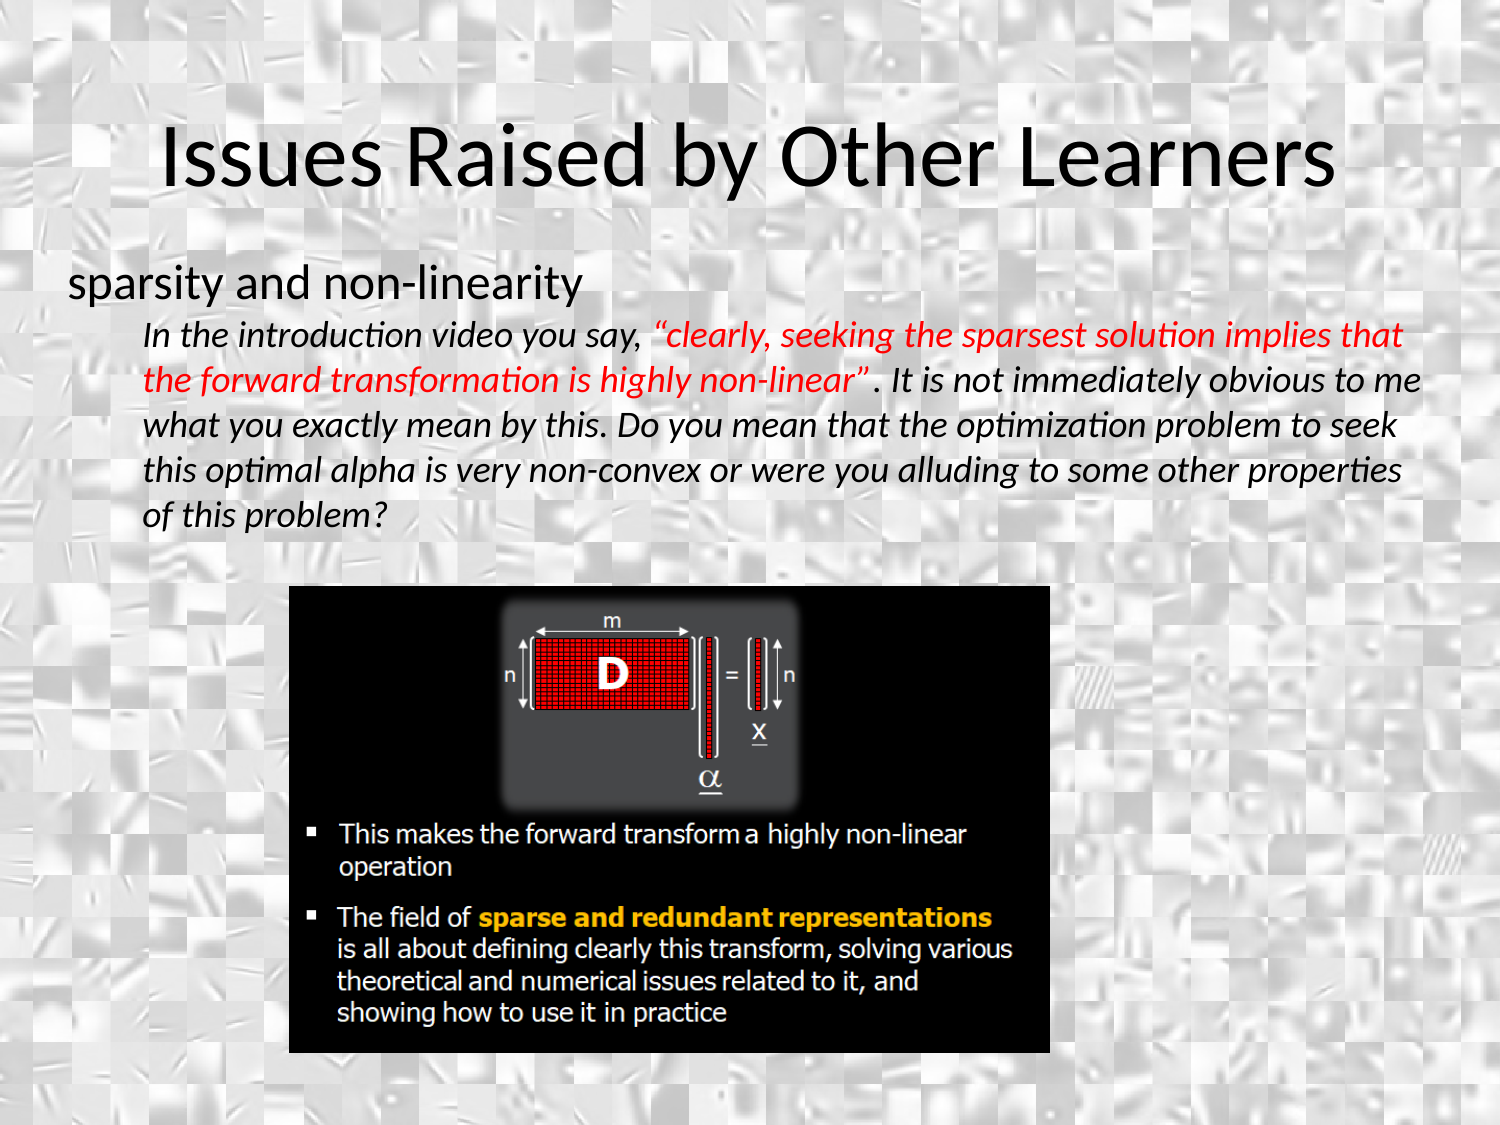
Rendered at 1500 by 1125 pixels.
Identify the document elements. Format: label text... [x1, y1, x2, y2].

text_box Issues Raised by Other Learners [74, 56, 1425, 242]
text_box sparsity and non-linearity In the introduction video you say, “clearly, seeking the sparsest solution implies that the forward transformation is highly non-linear”. It is not immediately obvious to me what you exactly mean by this. Do you mean that the optimization problem to seek this optimal alpha is very non-convex or were you alluding to some other properties of this problem? [52, 242, 1448, 543]
text_box [0, 0, 1500, 1125]
picture [288, 585, 1050, 1053]
